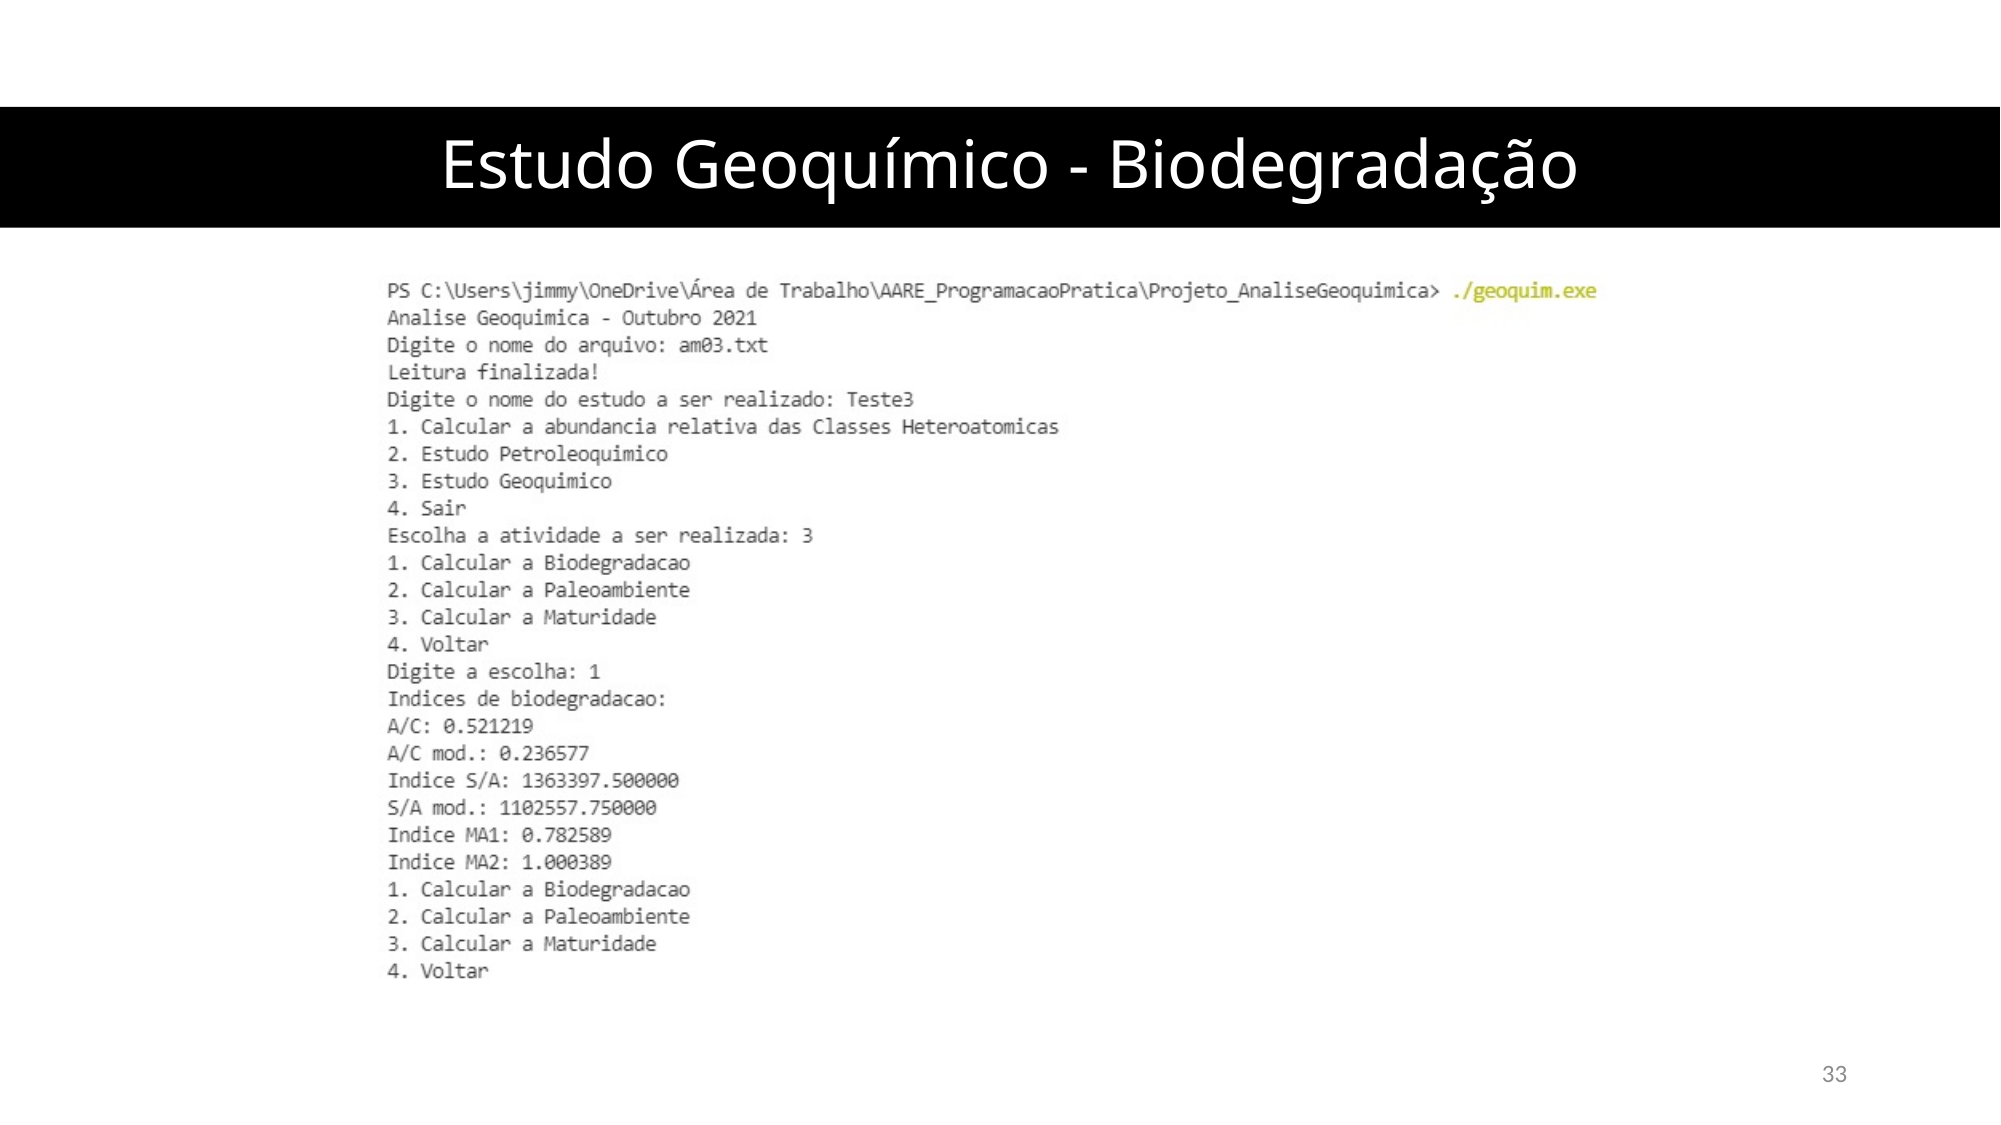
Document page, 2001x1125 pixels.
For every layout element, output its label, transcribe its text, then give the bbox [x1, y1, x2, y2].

title Estudo Geoquímico - Biodegradação [91, 105, 1931, 228]
picture [378, 274, 1622, 996]
text_box [0, 106, 2000, 229]
slide_number 33 [1412, 1042, 1863, 1103]
